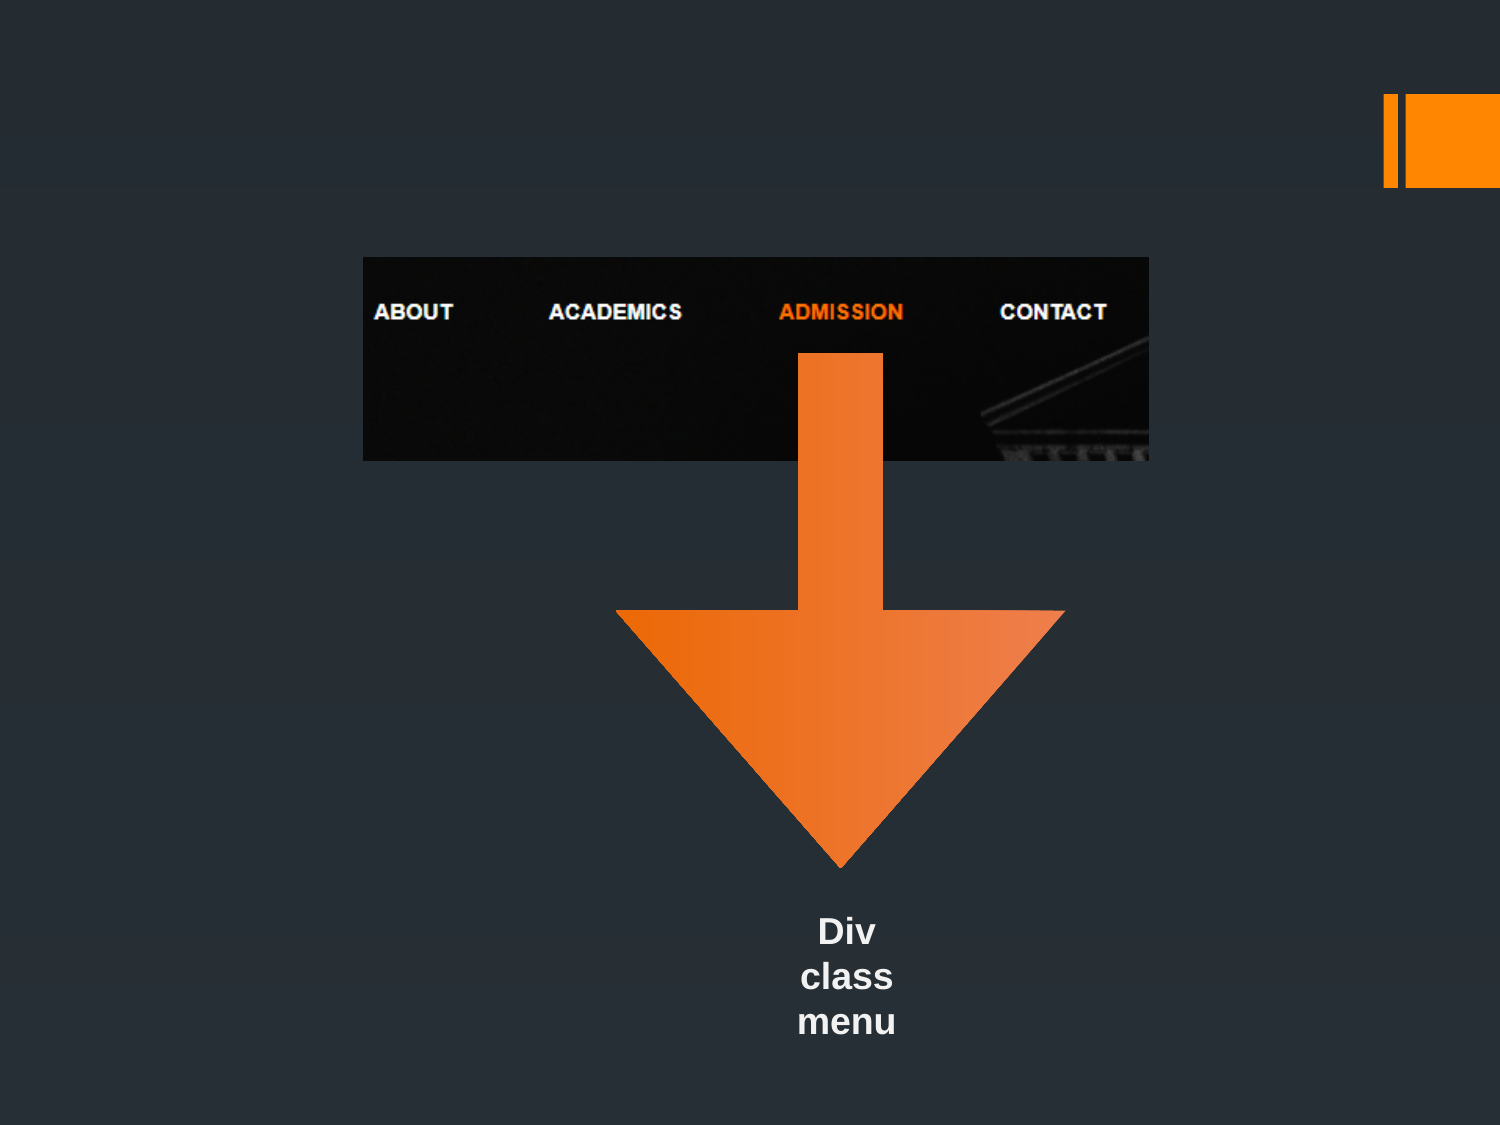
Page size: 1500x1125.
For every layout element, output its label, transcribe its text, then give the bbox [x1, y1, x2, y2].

text_box [615, 471, 1066, 869]
picture [363, 257, 1150, 462]
text_box Div class menu [756, 899, 938, 1095]
